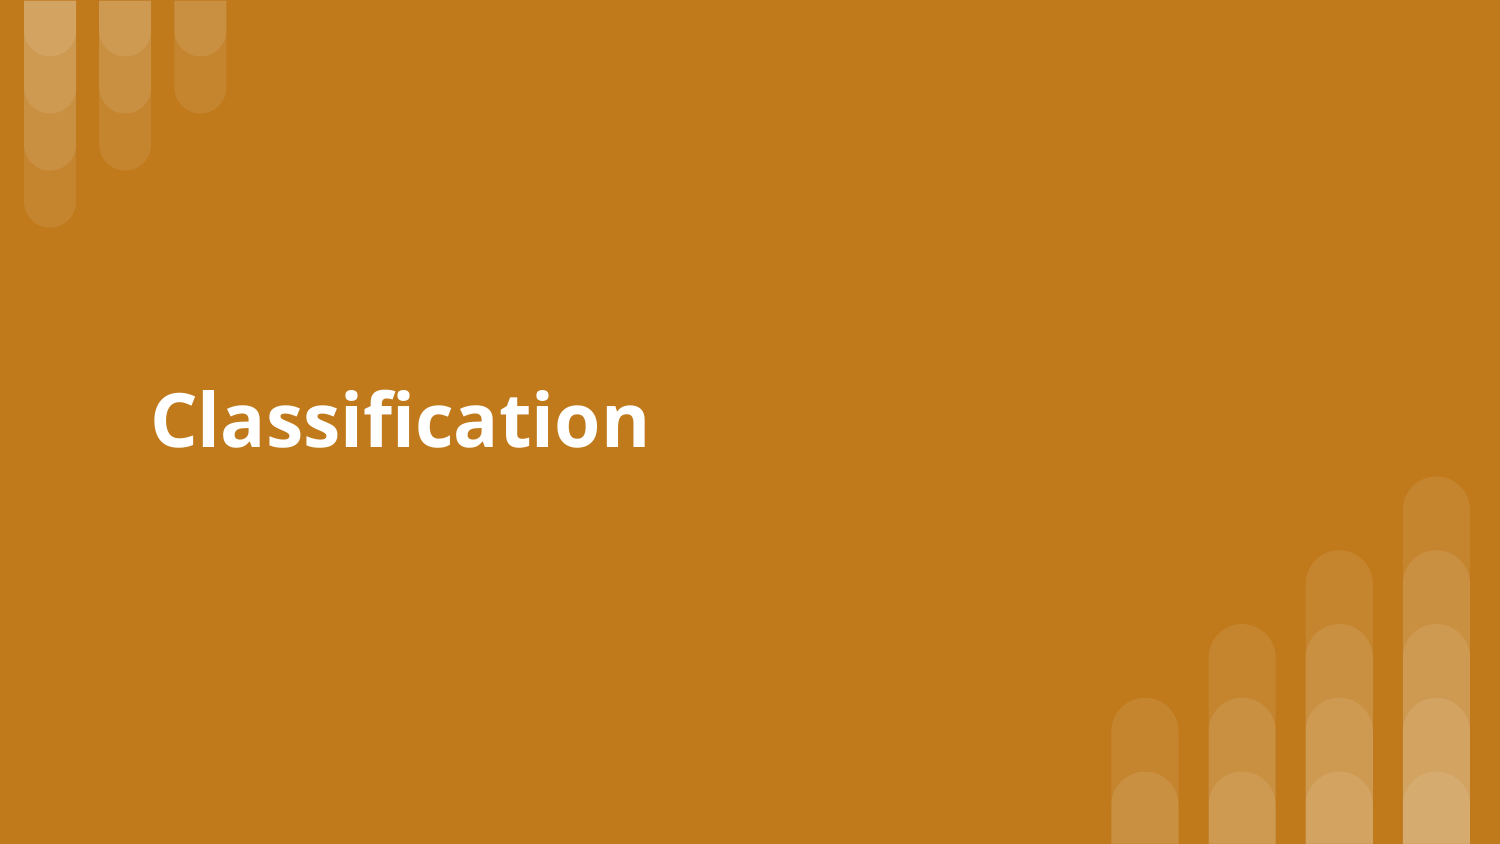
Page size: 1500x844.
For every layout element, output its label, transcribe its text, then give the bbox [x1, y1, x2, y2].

title Classification [135, 264, 1097, 572]
